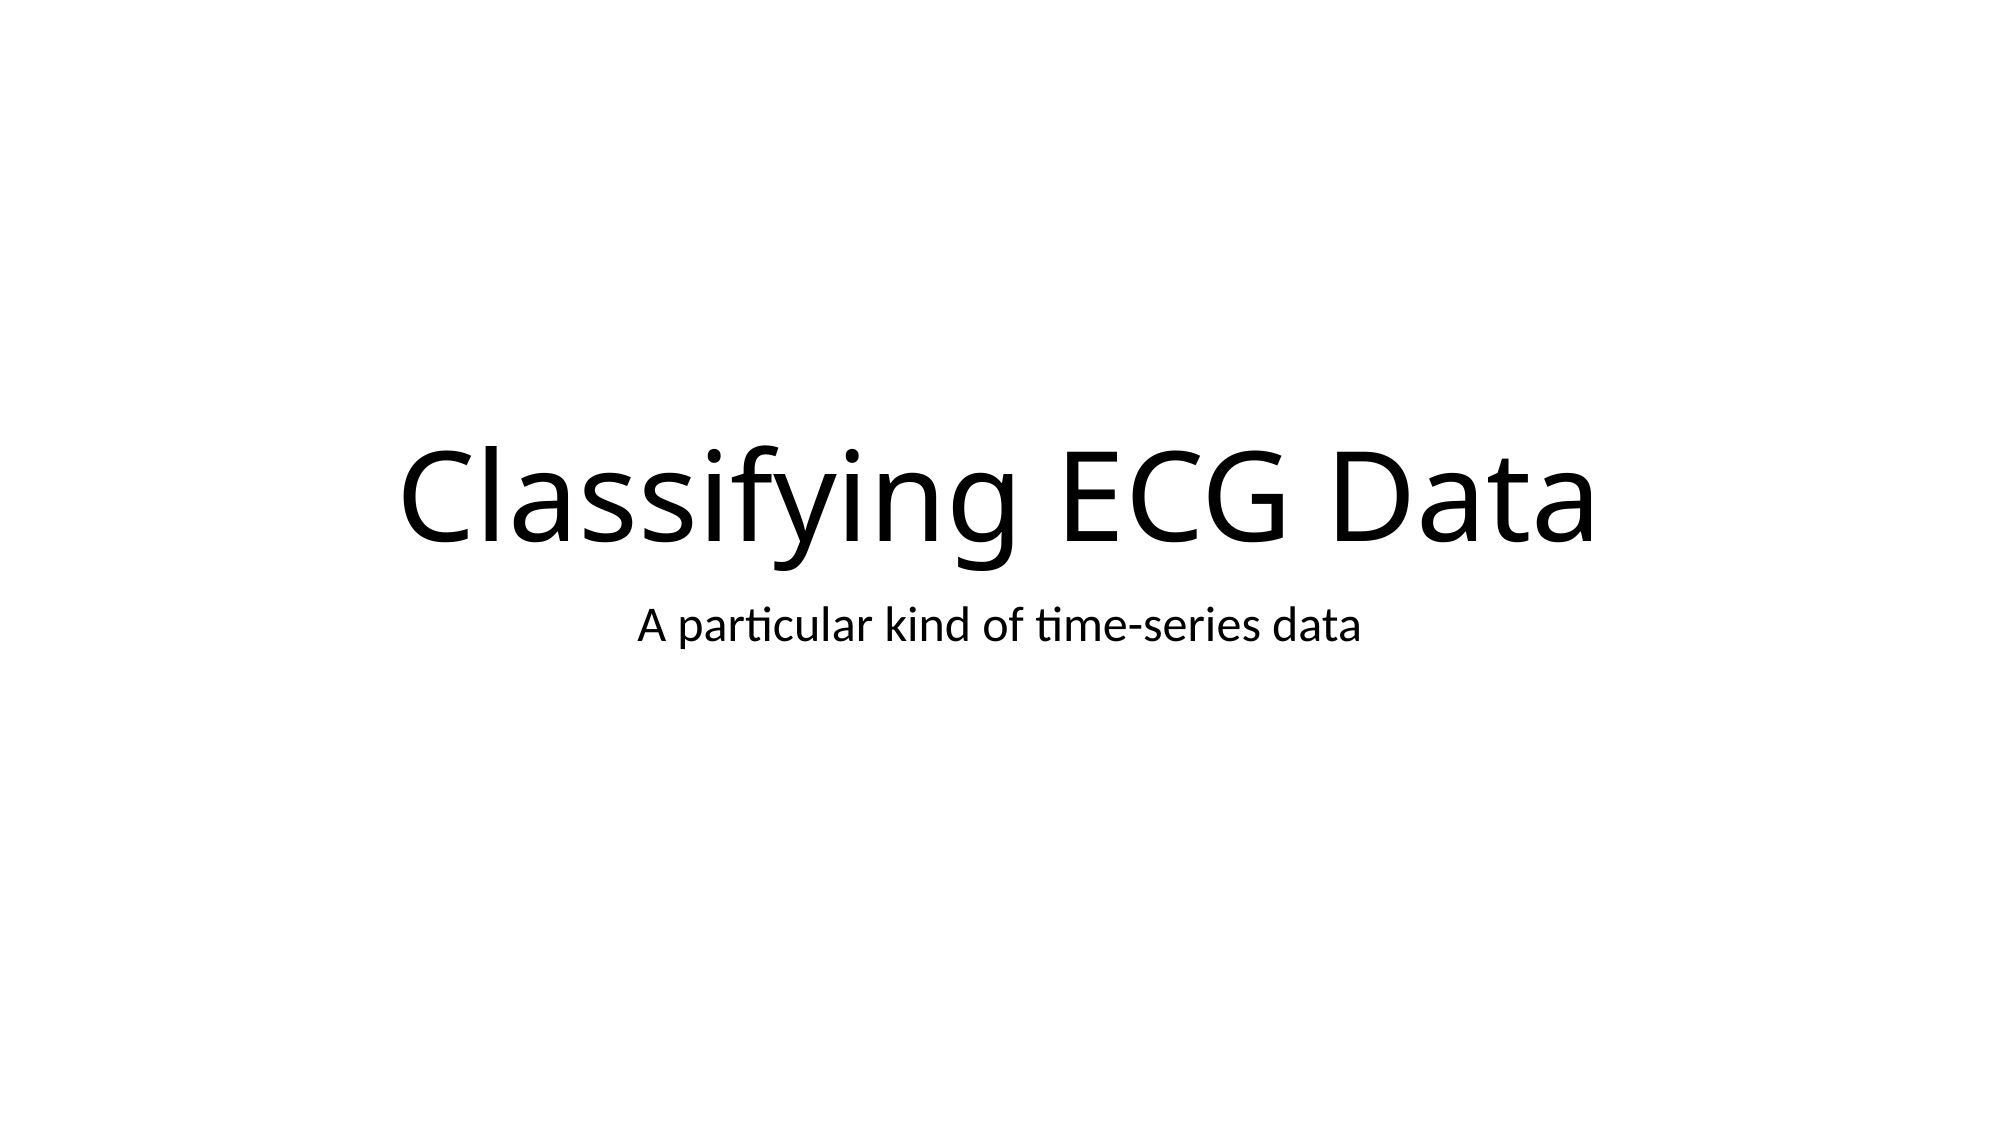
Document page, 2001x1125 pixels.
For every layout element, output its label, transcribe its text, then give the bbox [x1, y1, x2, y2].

subtitle A particular kind of time-series data [249, 590, 1750, 863]
title Classifying ECG Data [249, 184, 1750, 576]
